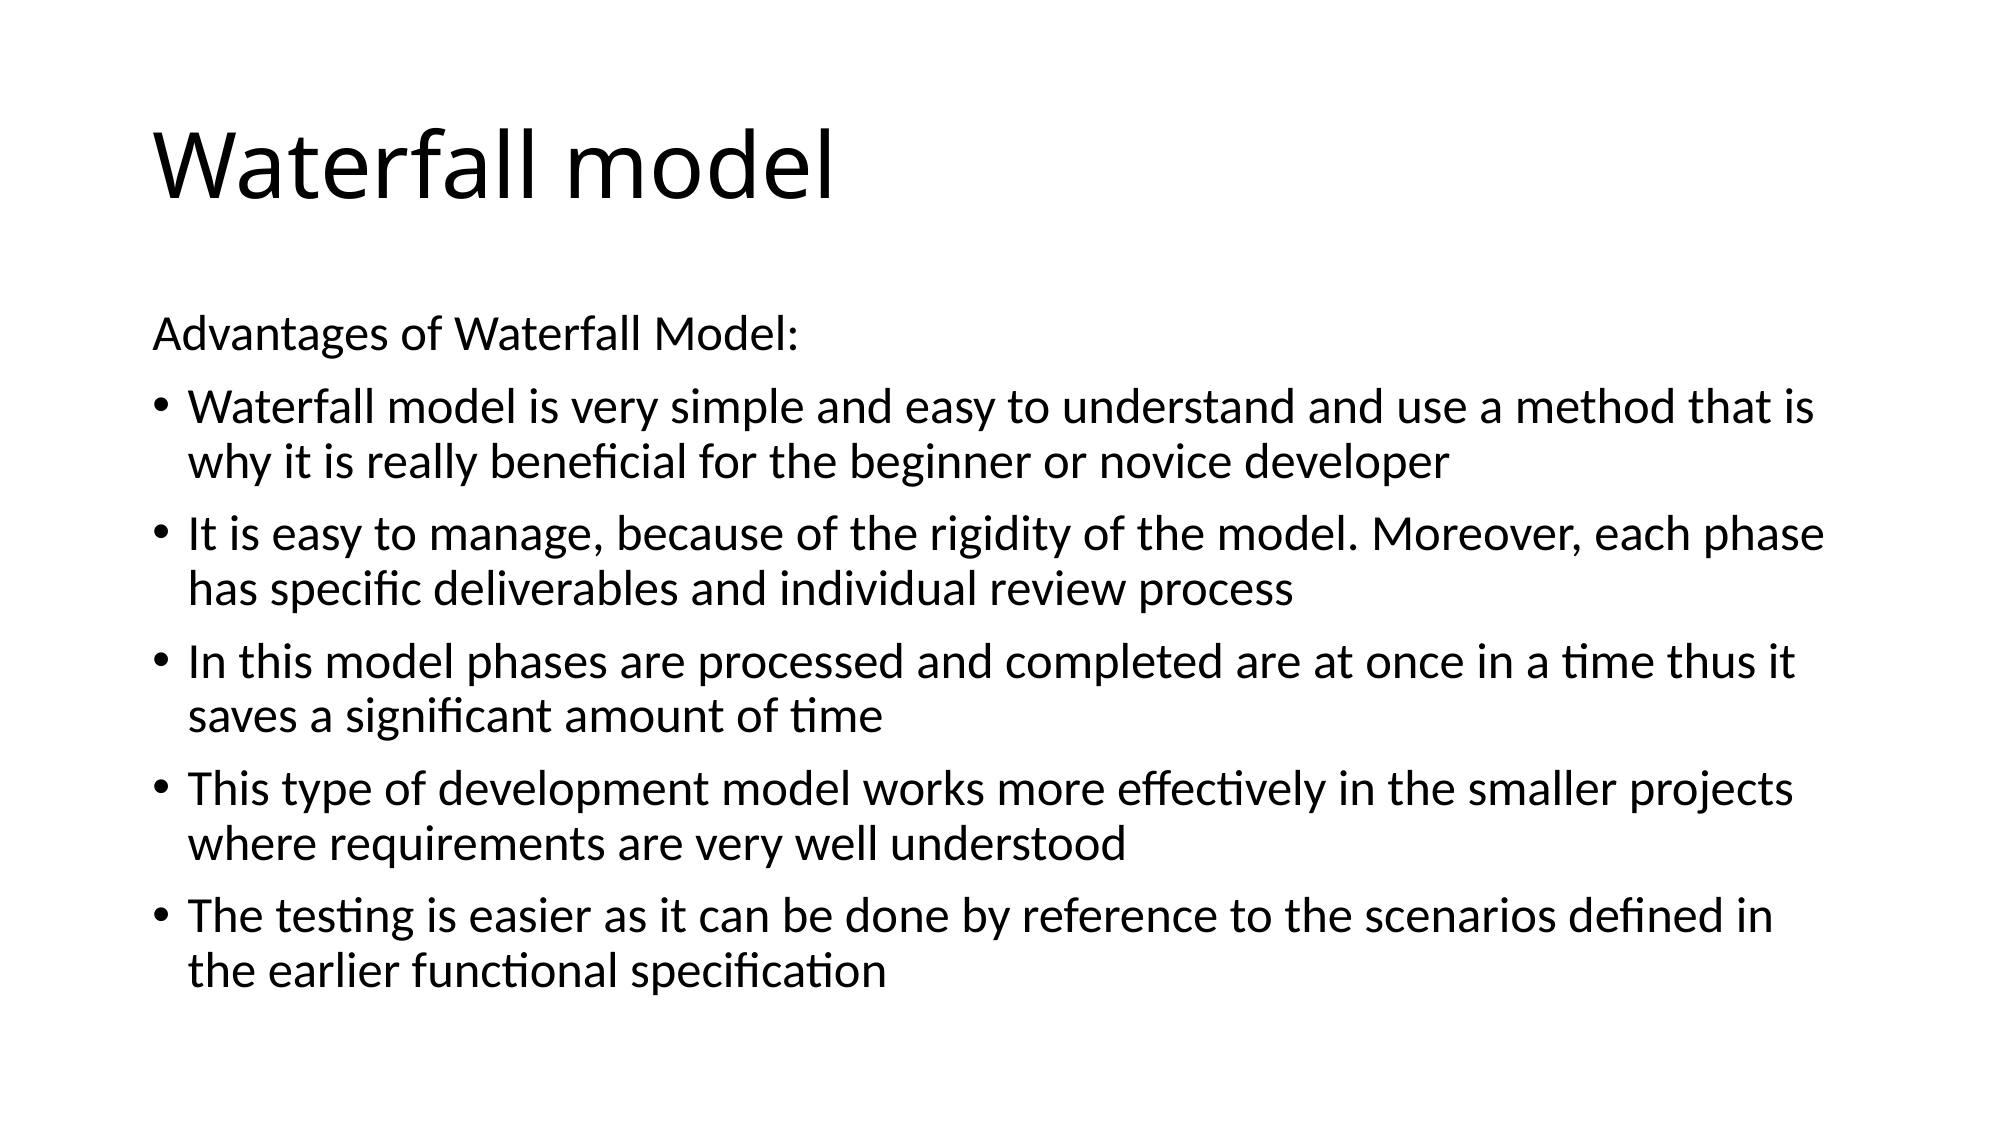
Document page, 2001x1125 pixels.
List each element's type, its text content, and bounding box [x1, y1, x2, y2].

title Waterfall model [137, 59, 1863, 278]
list Advantages of Waterfall Model: Waterfall model is very simple and easy to understand and use a method that is why it is really beneficial for the beginner or novice developer It is easy to manage, because of the rigidity of the model. Moreover, each phase has specific deliverables and individual review process In this model phases are processed and completed are at once in a time thus it saves a significant amount of time This type of development model works more effectively in the smaller projects where requirements are very well understood The testing is easier as it can be done by reference to the scenarios defined in the earlier functional specification [137, 299, 1863, 1014]
